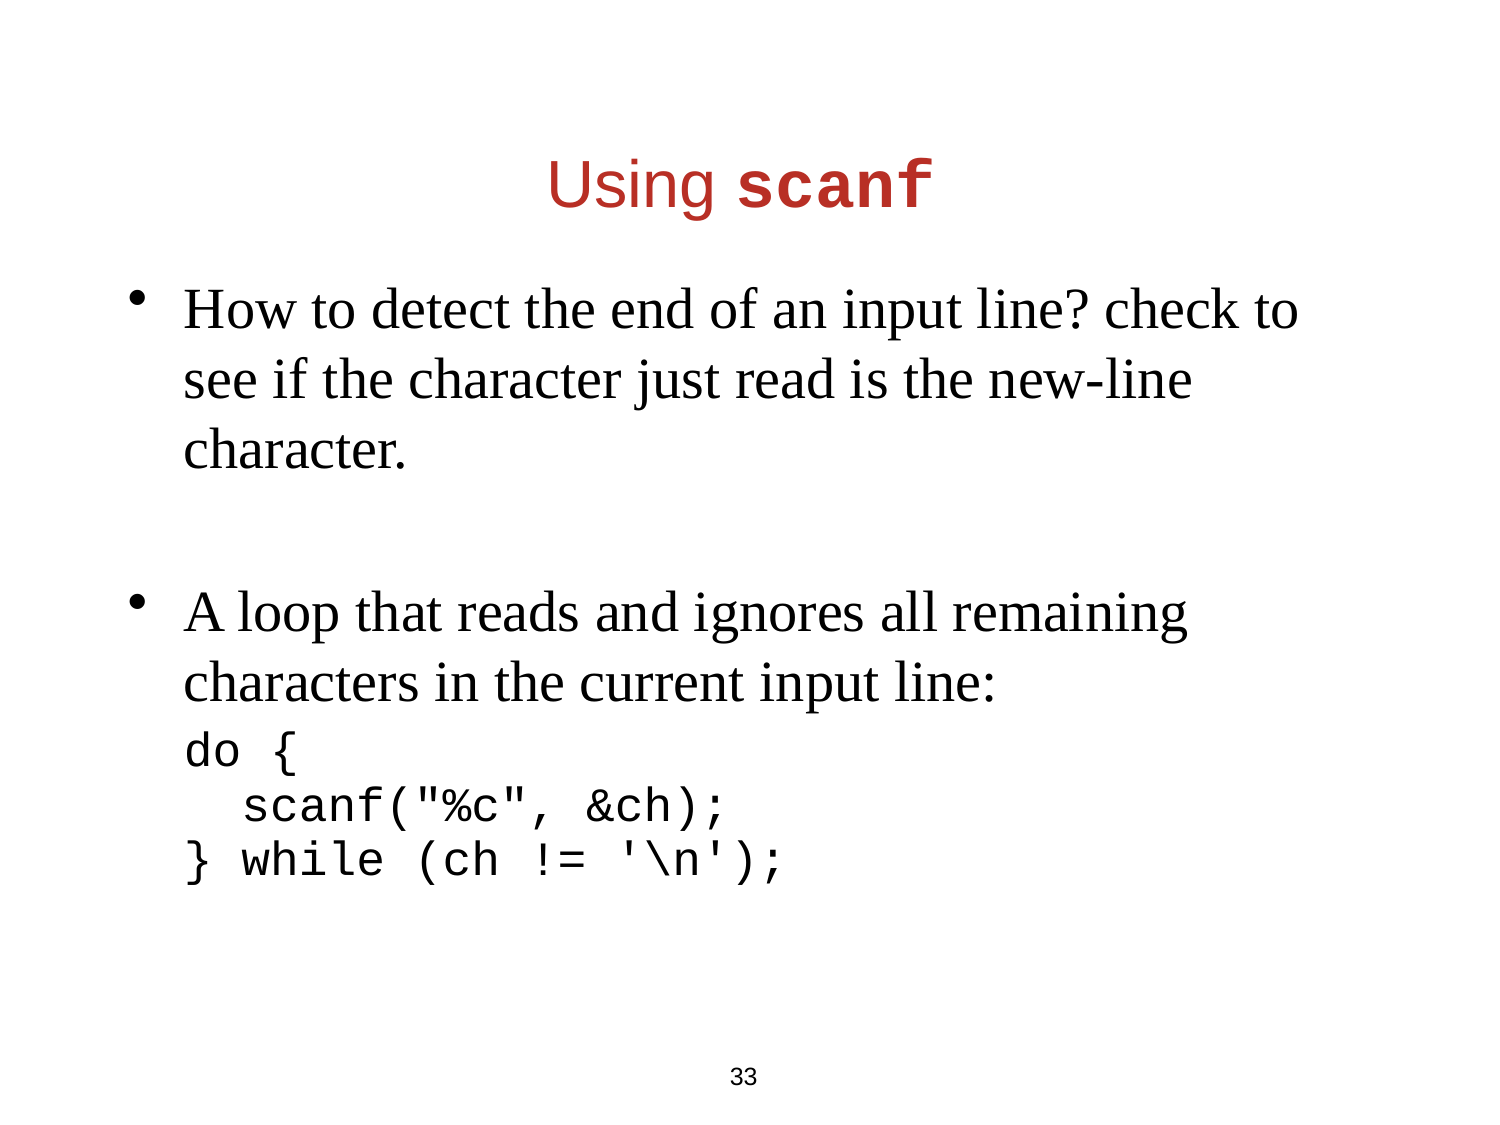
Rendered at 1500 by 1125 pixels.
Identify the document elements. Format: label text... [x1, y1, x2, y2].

text_box 33 [687, 1050, 800, 1100]
title Using scanf [112, 125, 1388, 238]
list How to detect the end of an input line? check to see if the character just read is the new-line character. A loop that reads and ignores all remaining characters in the current input line: do { scanf("%c", &ch); } while (ch != '\n'); [112, 262, 1388, 1038]
